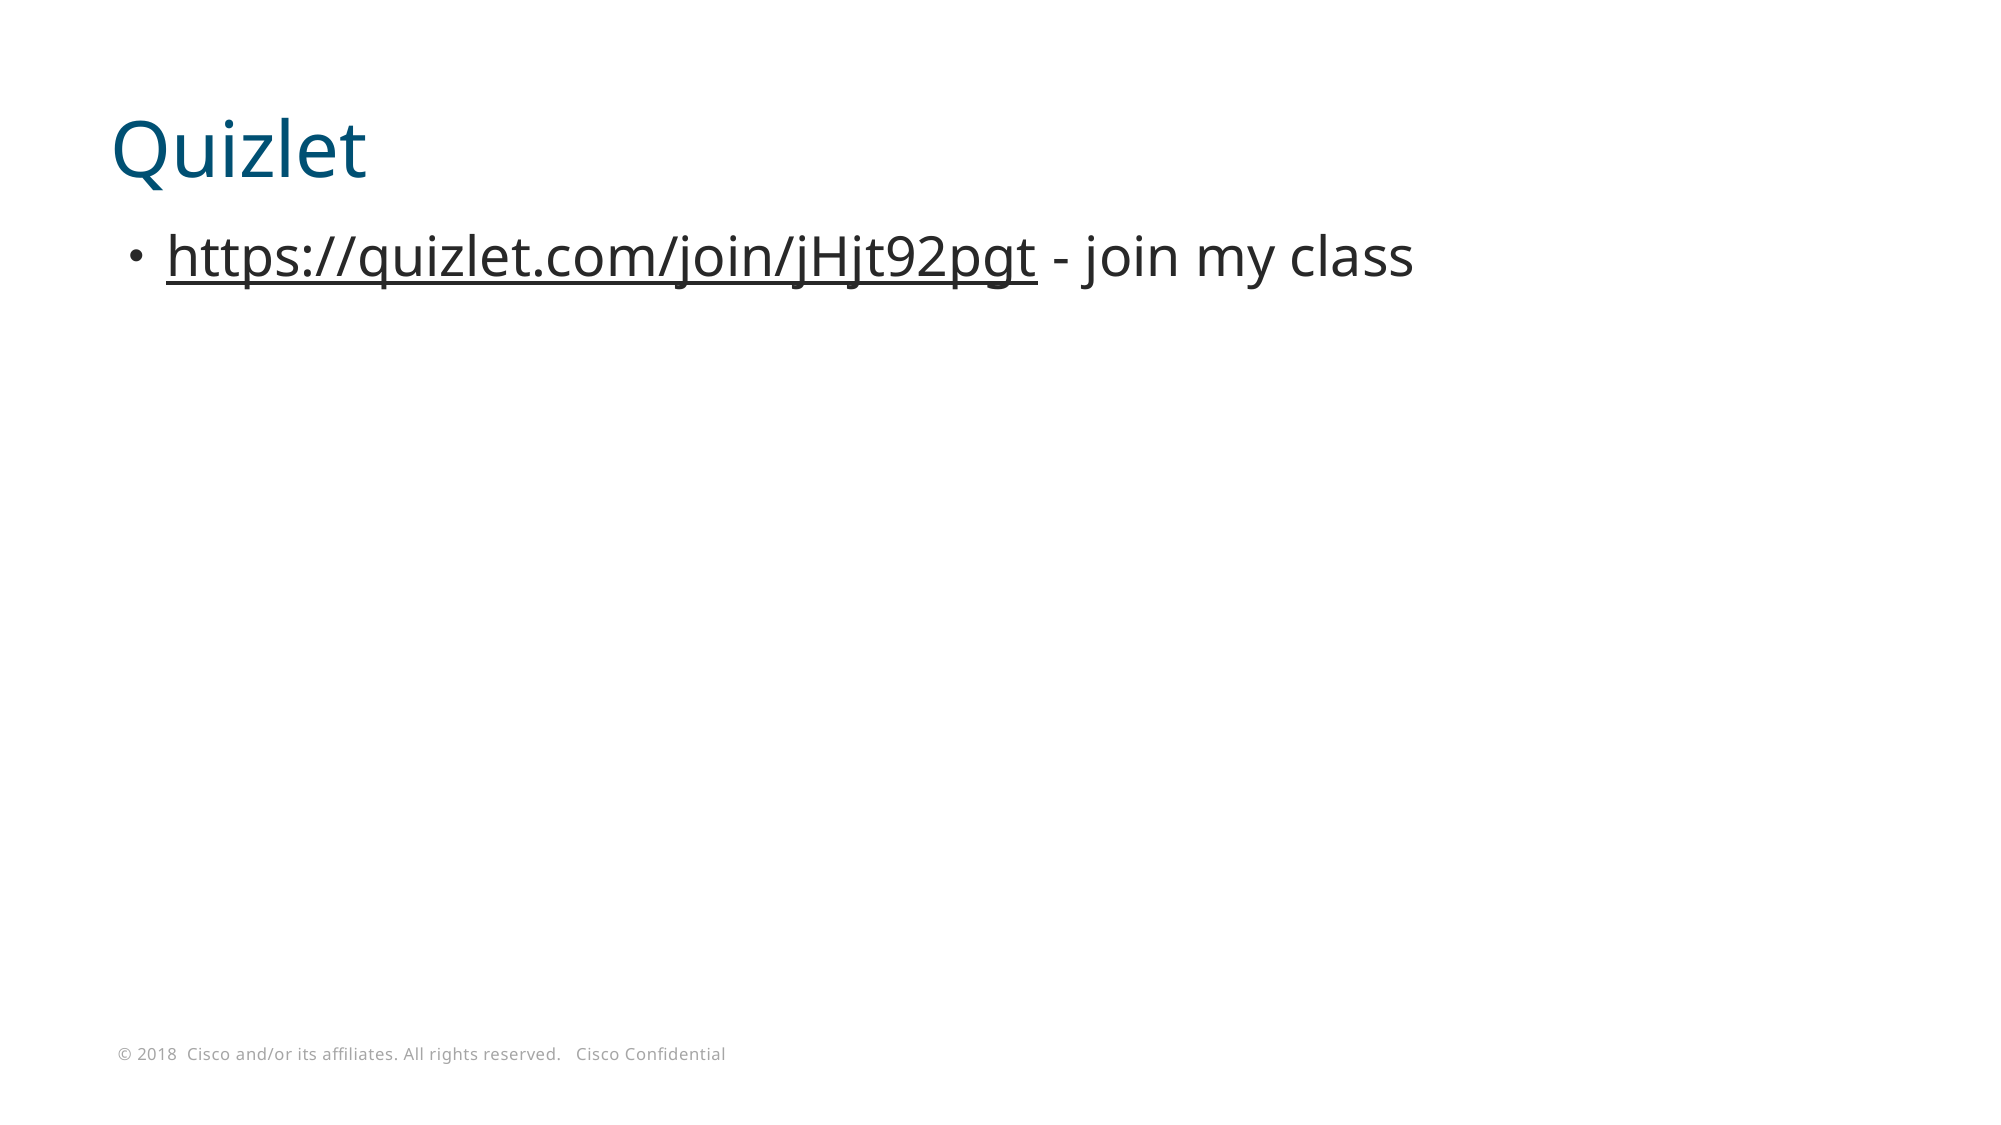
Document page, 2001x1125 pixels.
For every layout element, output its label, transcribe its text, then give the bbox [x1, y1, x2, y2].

list https://quizlet.com/join/jHjt92pgt - join my class [101, 235, 1912, 1005]
title Quizlet [95, 74, 1922, 235]
